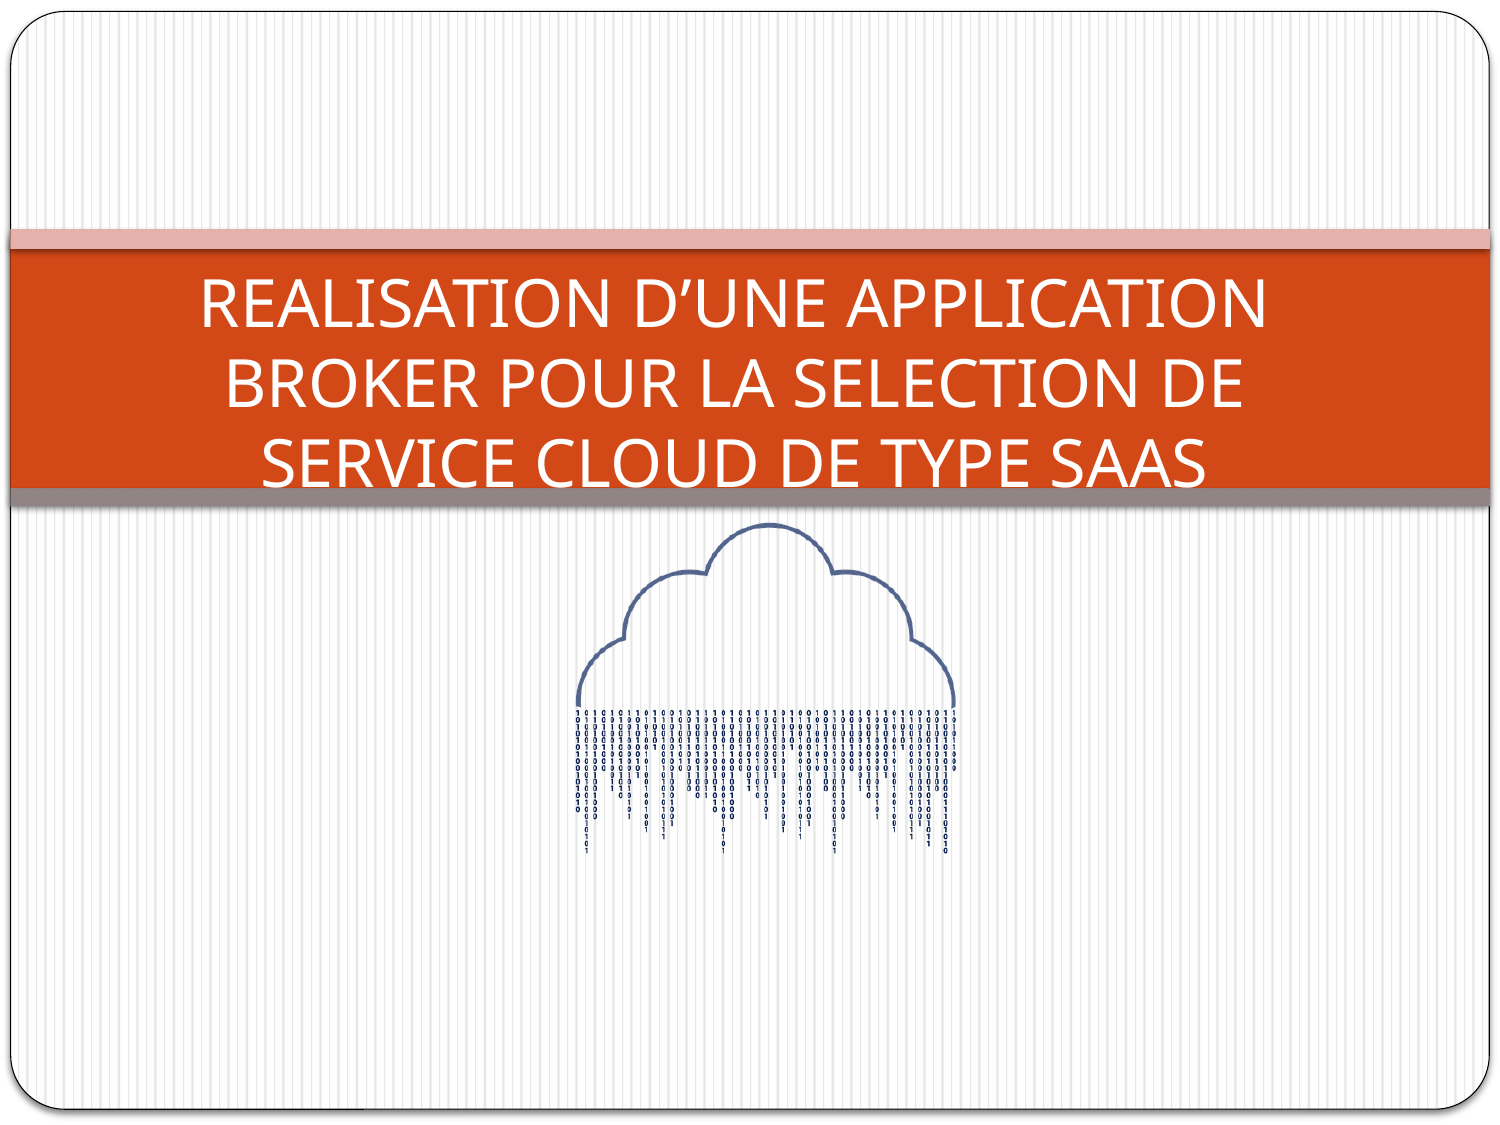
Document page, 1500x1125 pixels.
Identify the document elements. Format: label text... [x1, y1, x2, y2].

title REALISATION D’UNE APPLICATION BROKER POUR LA SELECTION DE SERVICE CLOUD DE TYPE SAAS [75, 281, 1395, 489]
picture [363, 421, 1184, 969]
